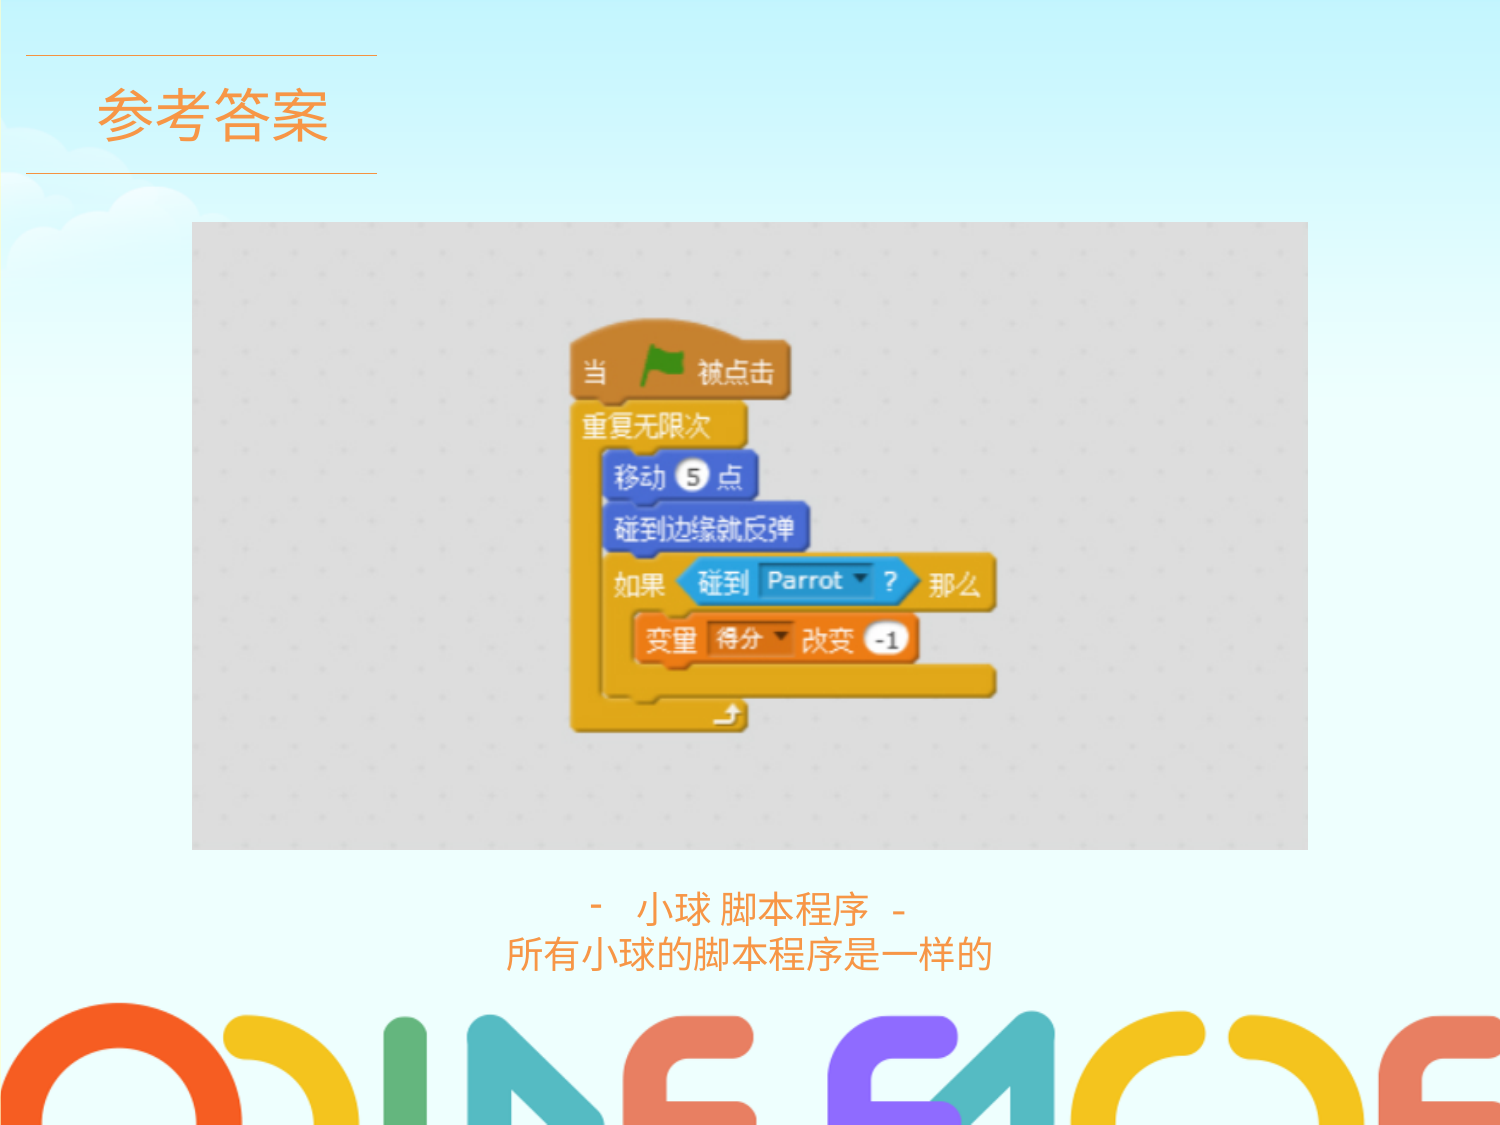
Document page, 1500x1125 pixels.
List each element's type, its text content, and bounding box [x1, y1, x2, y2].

text_box 小球 脚本程序 - 所有小球的脚本程序是一样的 [0, 833, 1500, 1029]
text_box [0, 55, 401, 174]
picture [0, 0, 1500, 850]
picture [0, 1029, 1500, 1125]
